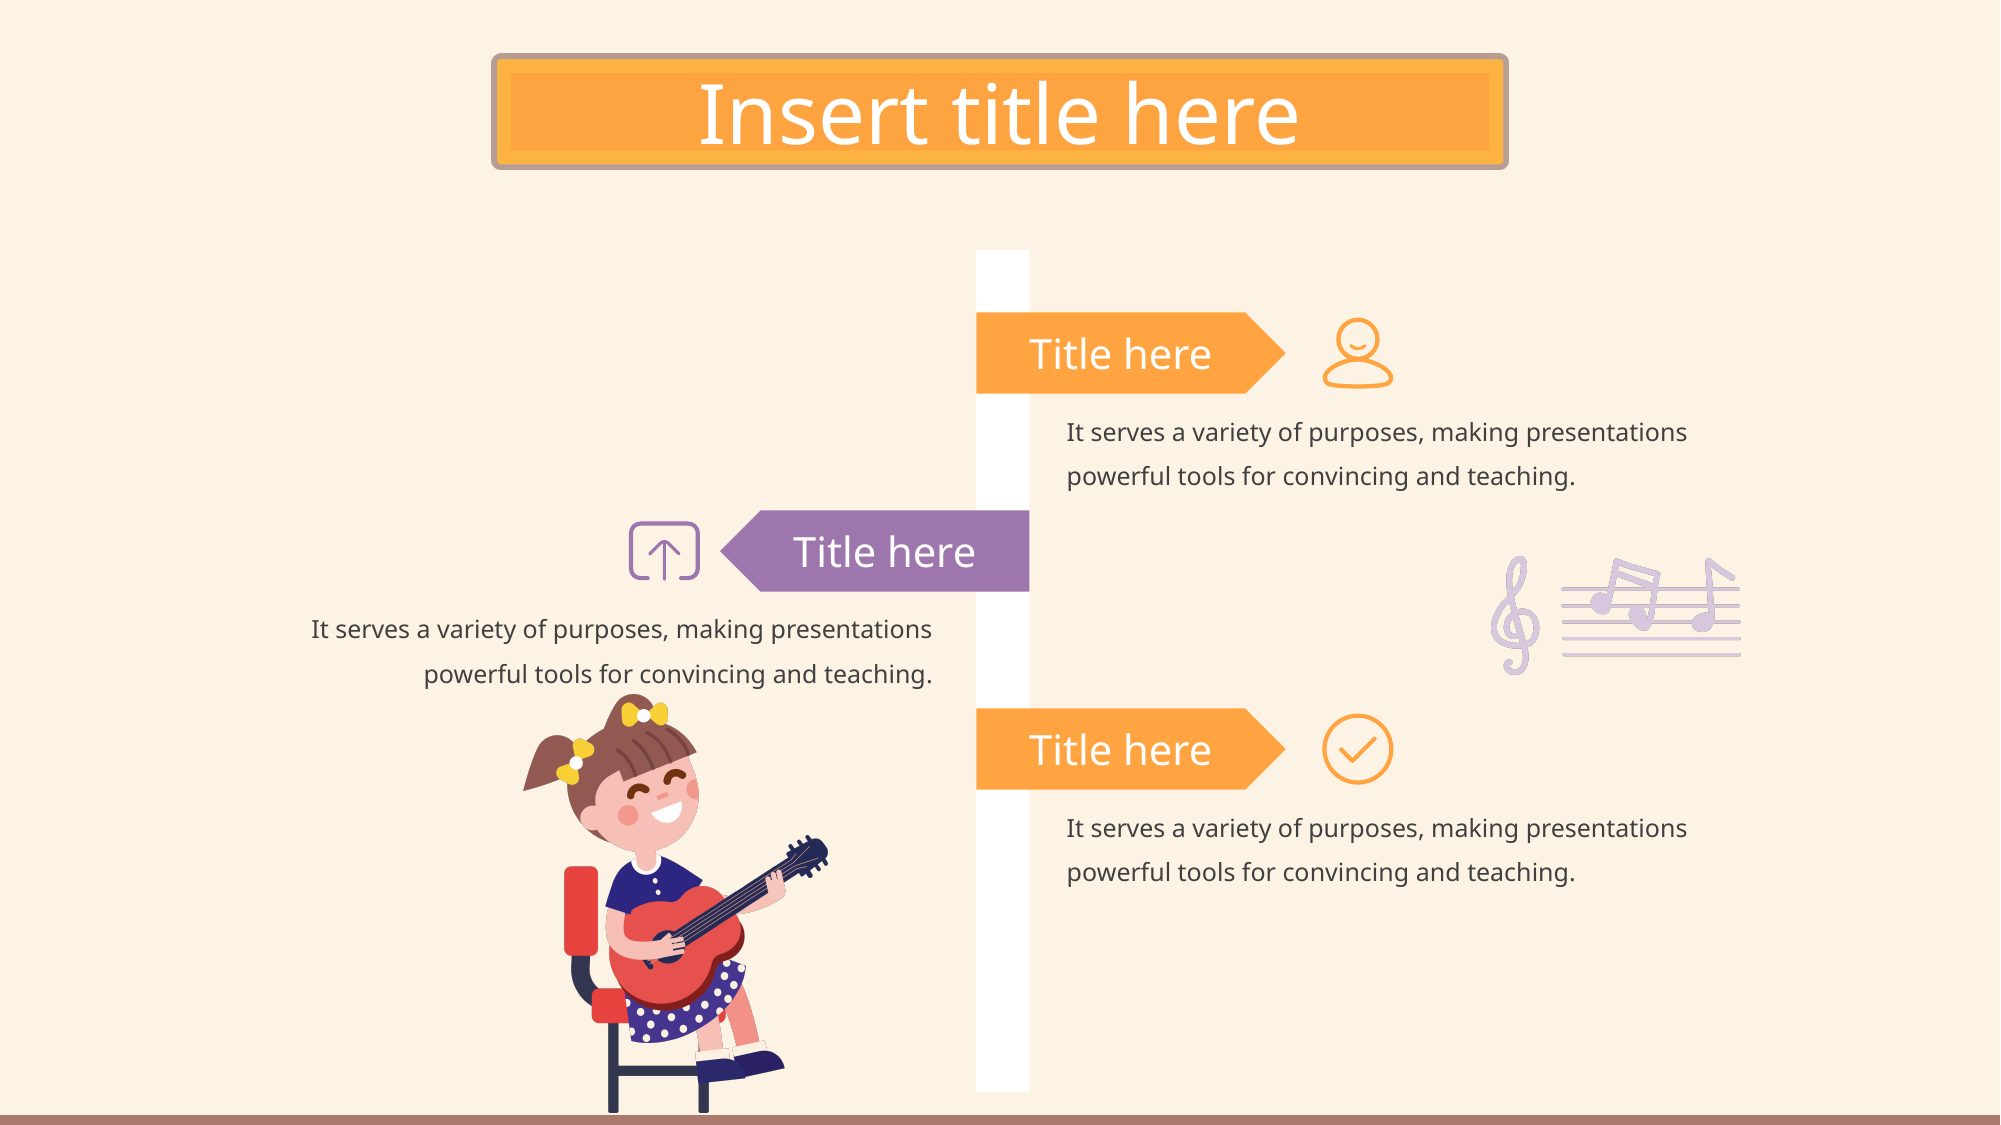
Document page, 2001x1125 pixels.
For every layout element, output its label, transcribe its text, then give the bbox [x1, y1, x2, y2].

text_box Insert title here [478, 54, 1522, 169]
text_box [241, 249, 1759, 1113]
